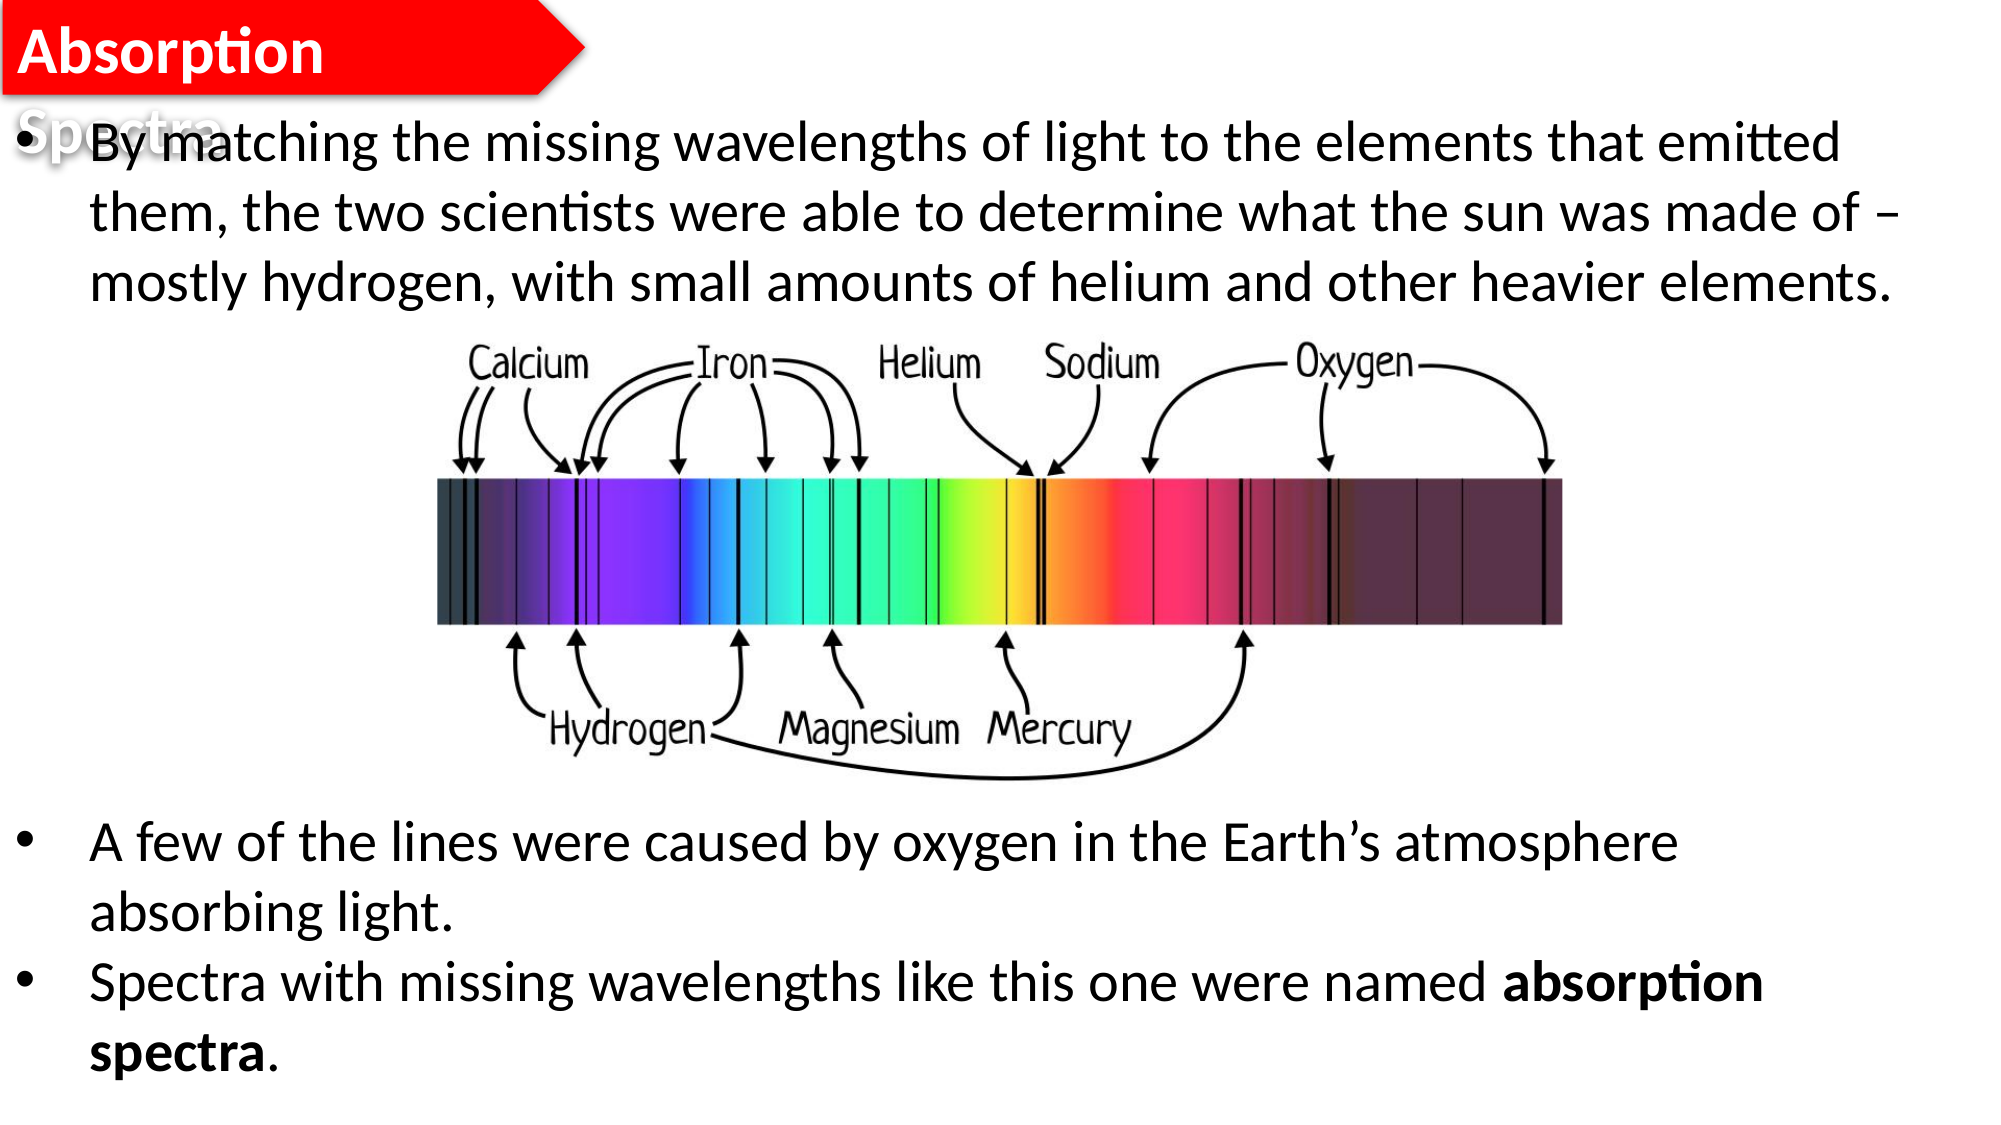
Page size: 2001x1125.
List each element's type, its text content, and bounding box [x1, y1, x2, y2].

picture [437, 333, 1563, 794]
text_box Absorption Spectra [2, 0, 586, 95]
text_box By matching the missing wavelengths of light to the elements that emitted them, the two scientists were able to determine what the sun was made of – mostly hydrogen, with small amounts of helium and other heavier elements. A few of the lines were caused by oxygen in the Earth’s atmosphere absorbing light. Spectra with missing wavelengths like this one were named absorption spectra. [0, 95, 1923, 1091]
